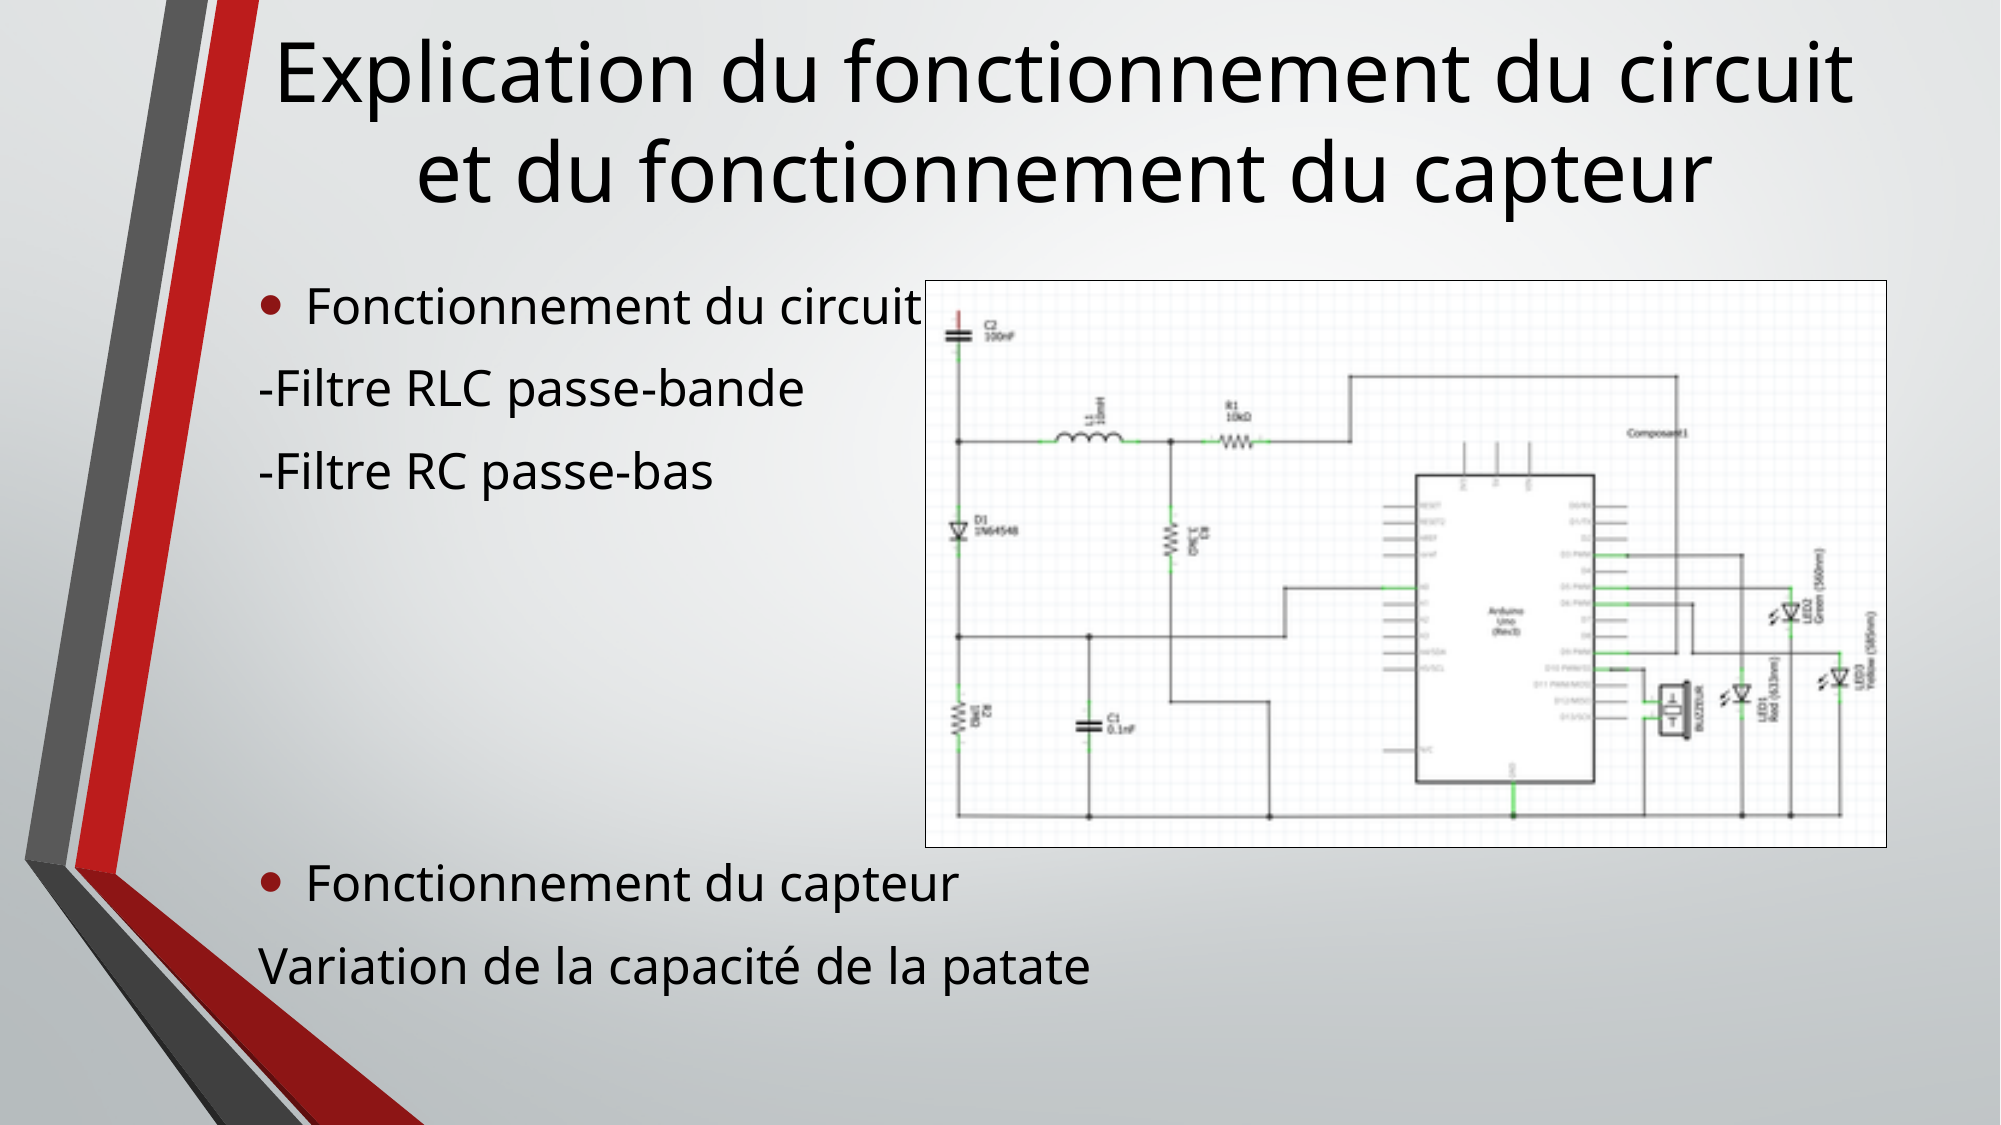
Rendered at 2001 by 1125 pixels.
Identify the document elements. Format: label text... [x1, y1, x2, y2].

picture [925, 280, 1888, 848]
title Explication du fonctionnement du circuit et du fonctionnement du capteur [243, 0, 1887, 143]
list Fonctionnement du circuit: -Filtre RLC passe-bande -Filtre RC passe-bas Fonctionnement du capteur Variation de la capacité de la patate [243, 143, 1887, 1125]
